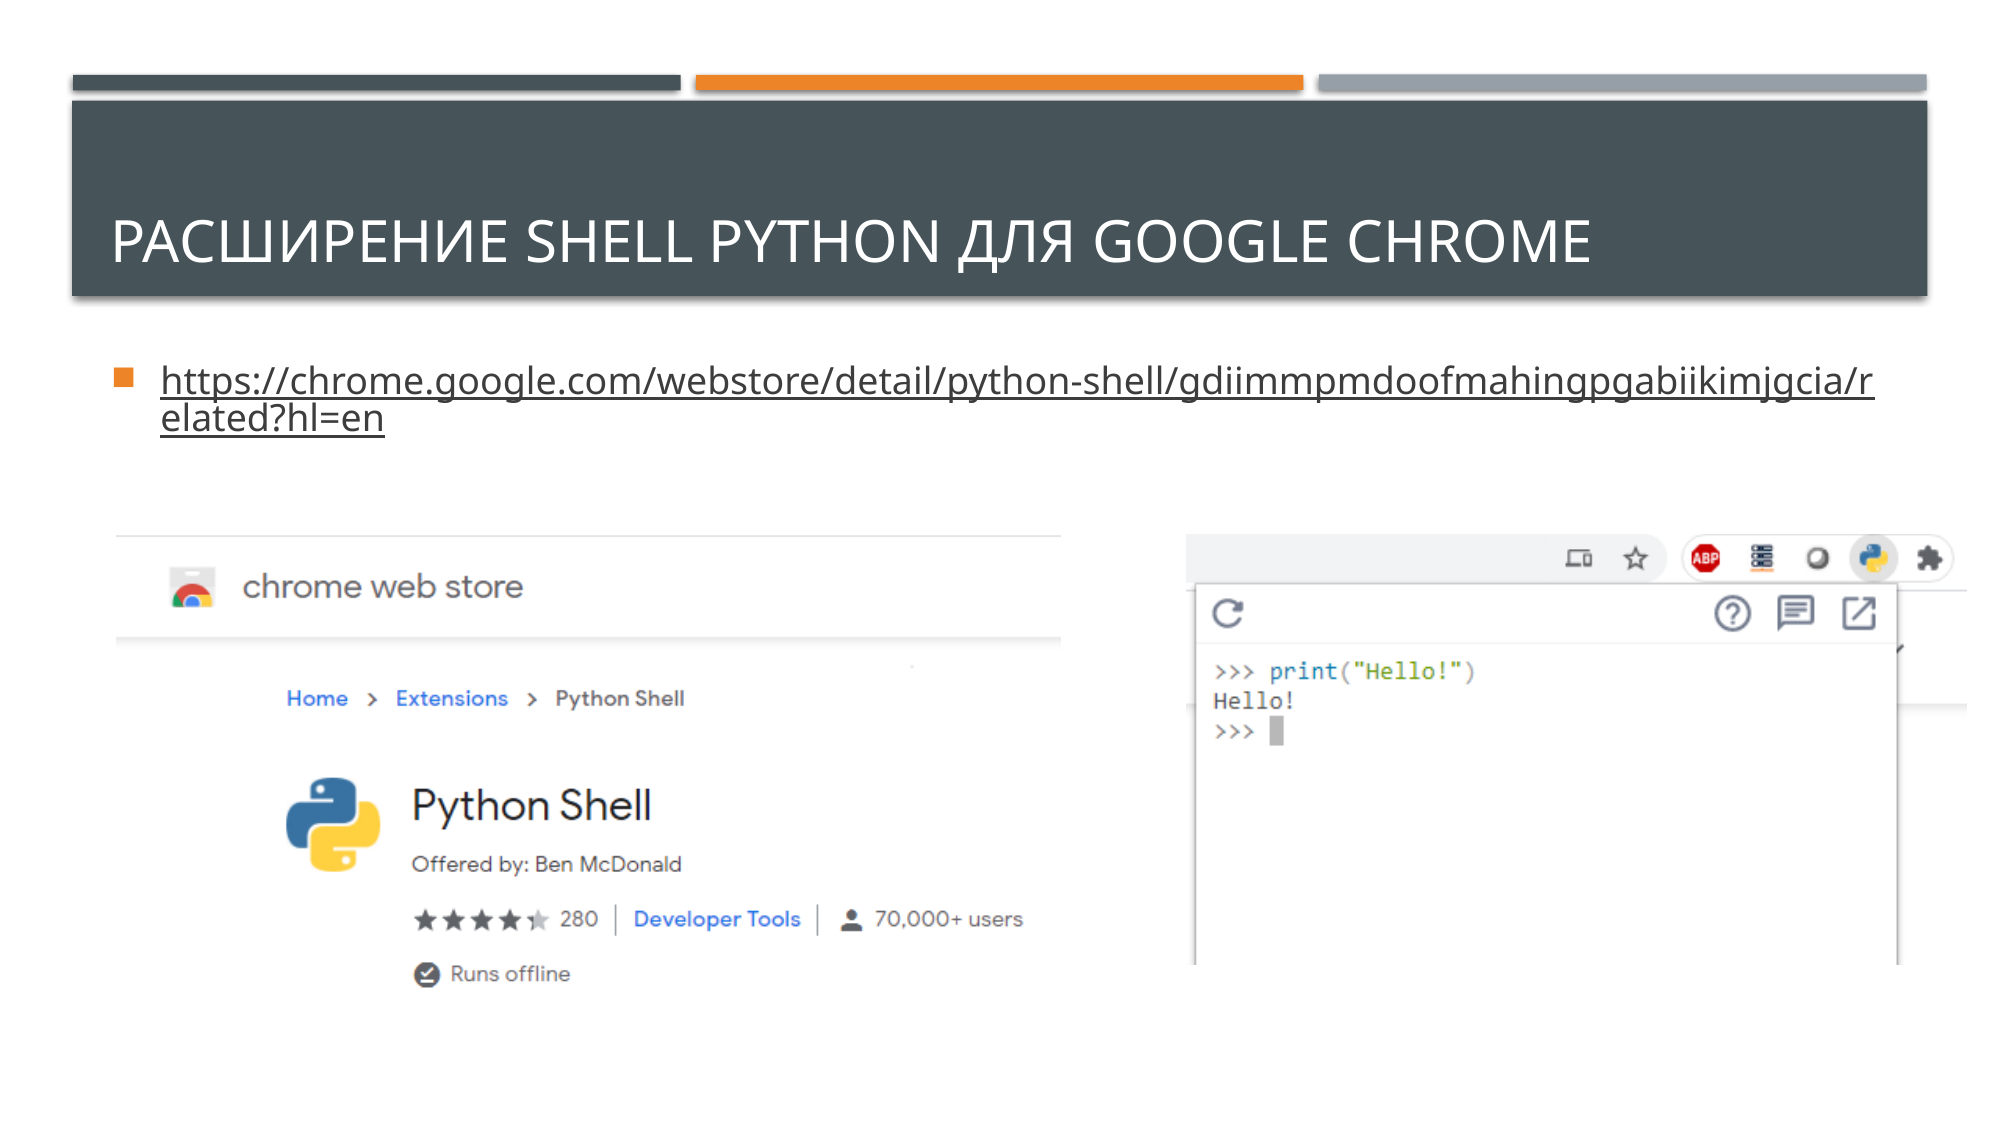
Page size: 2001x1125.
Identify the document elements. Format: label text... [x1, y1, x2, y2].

picture [116, 534, 1061, 1020]
title расширение ShelL Python для Google Chrome [95, 115, 1905, 282]
list https://chrome.google.com/webstore/detail/python-shell/gdiimmpmdoofmahingpgabiikimjgcia/related?hl=en [95, 340, 1905, 470]
picture [1185, 534, 1967, 966]
